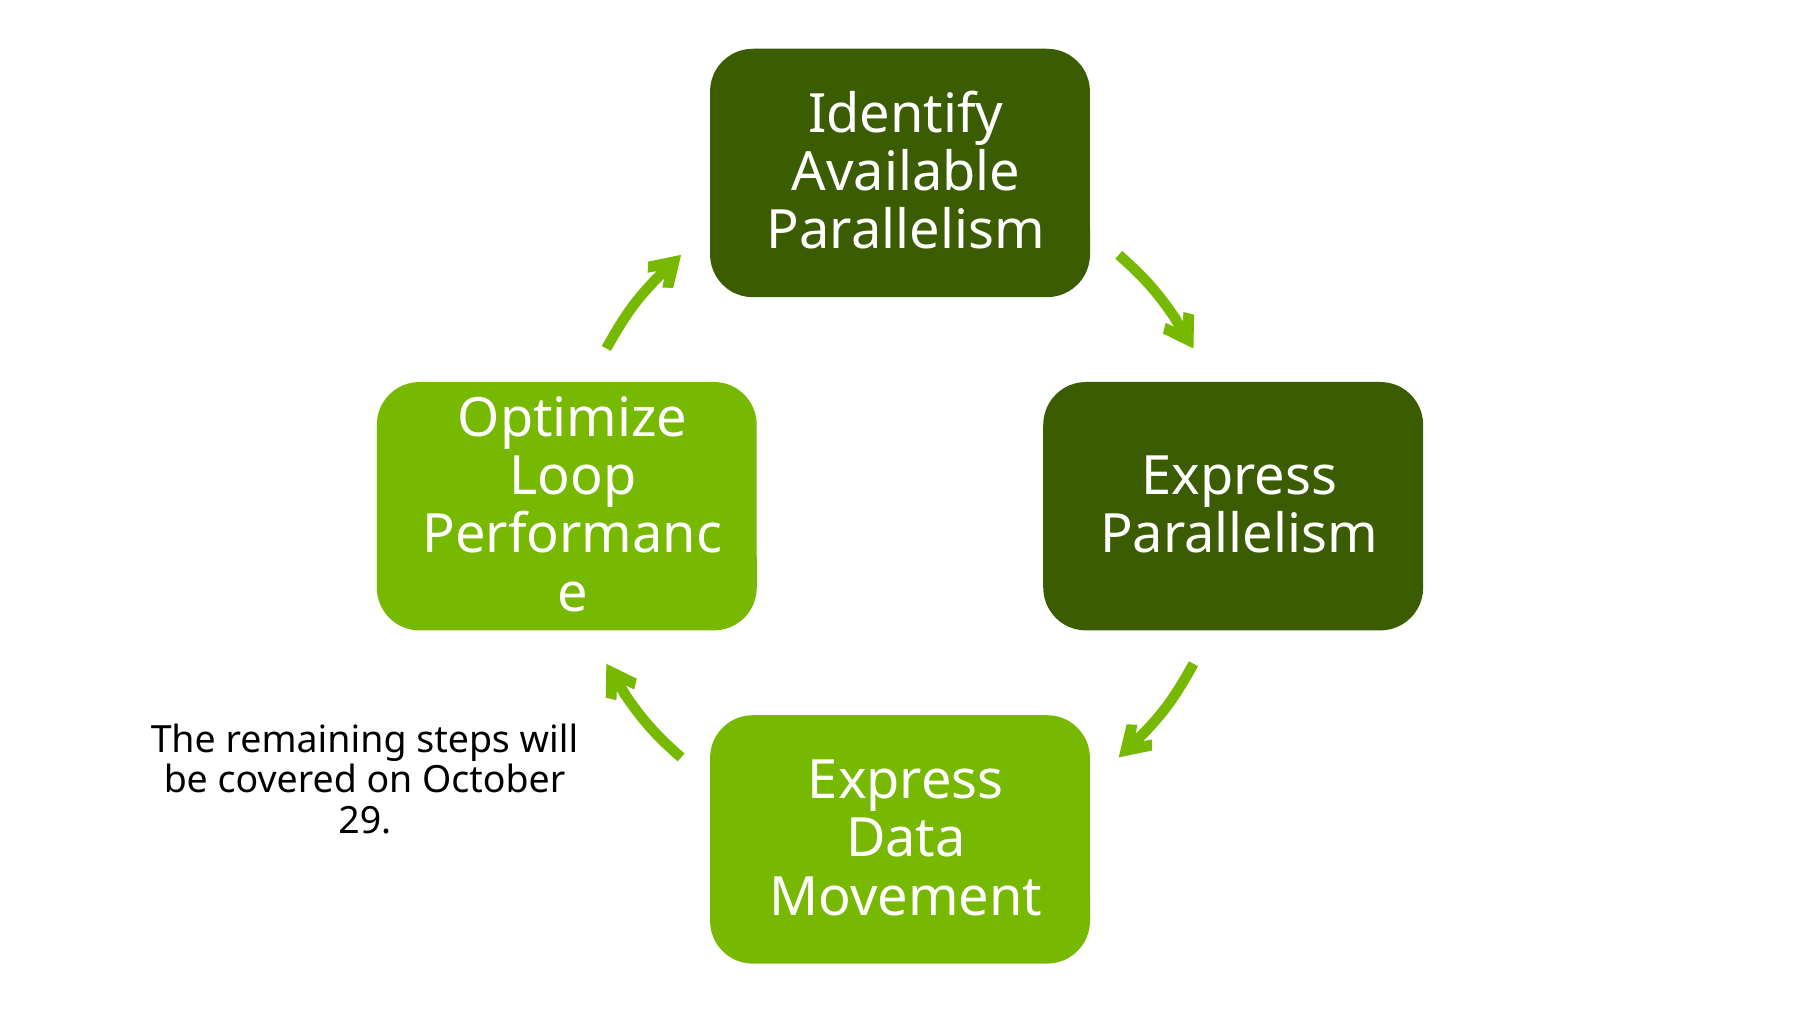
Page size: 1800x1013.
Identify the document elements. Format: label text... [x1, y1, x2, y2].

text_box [299, 71, 1501, 941]
text_box The remaining steps will be covered on October 29. [120, 710, 294, 851]
